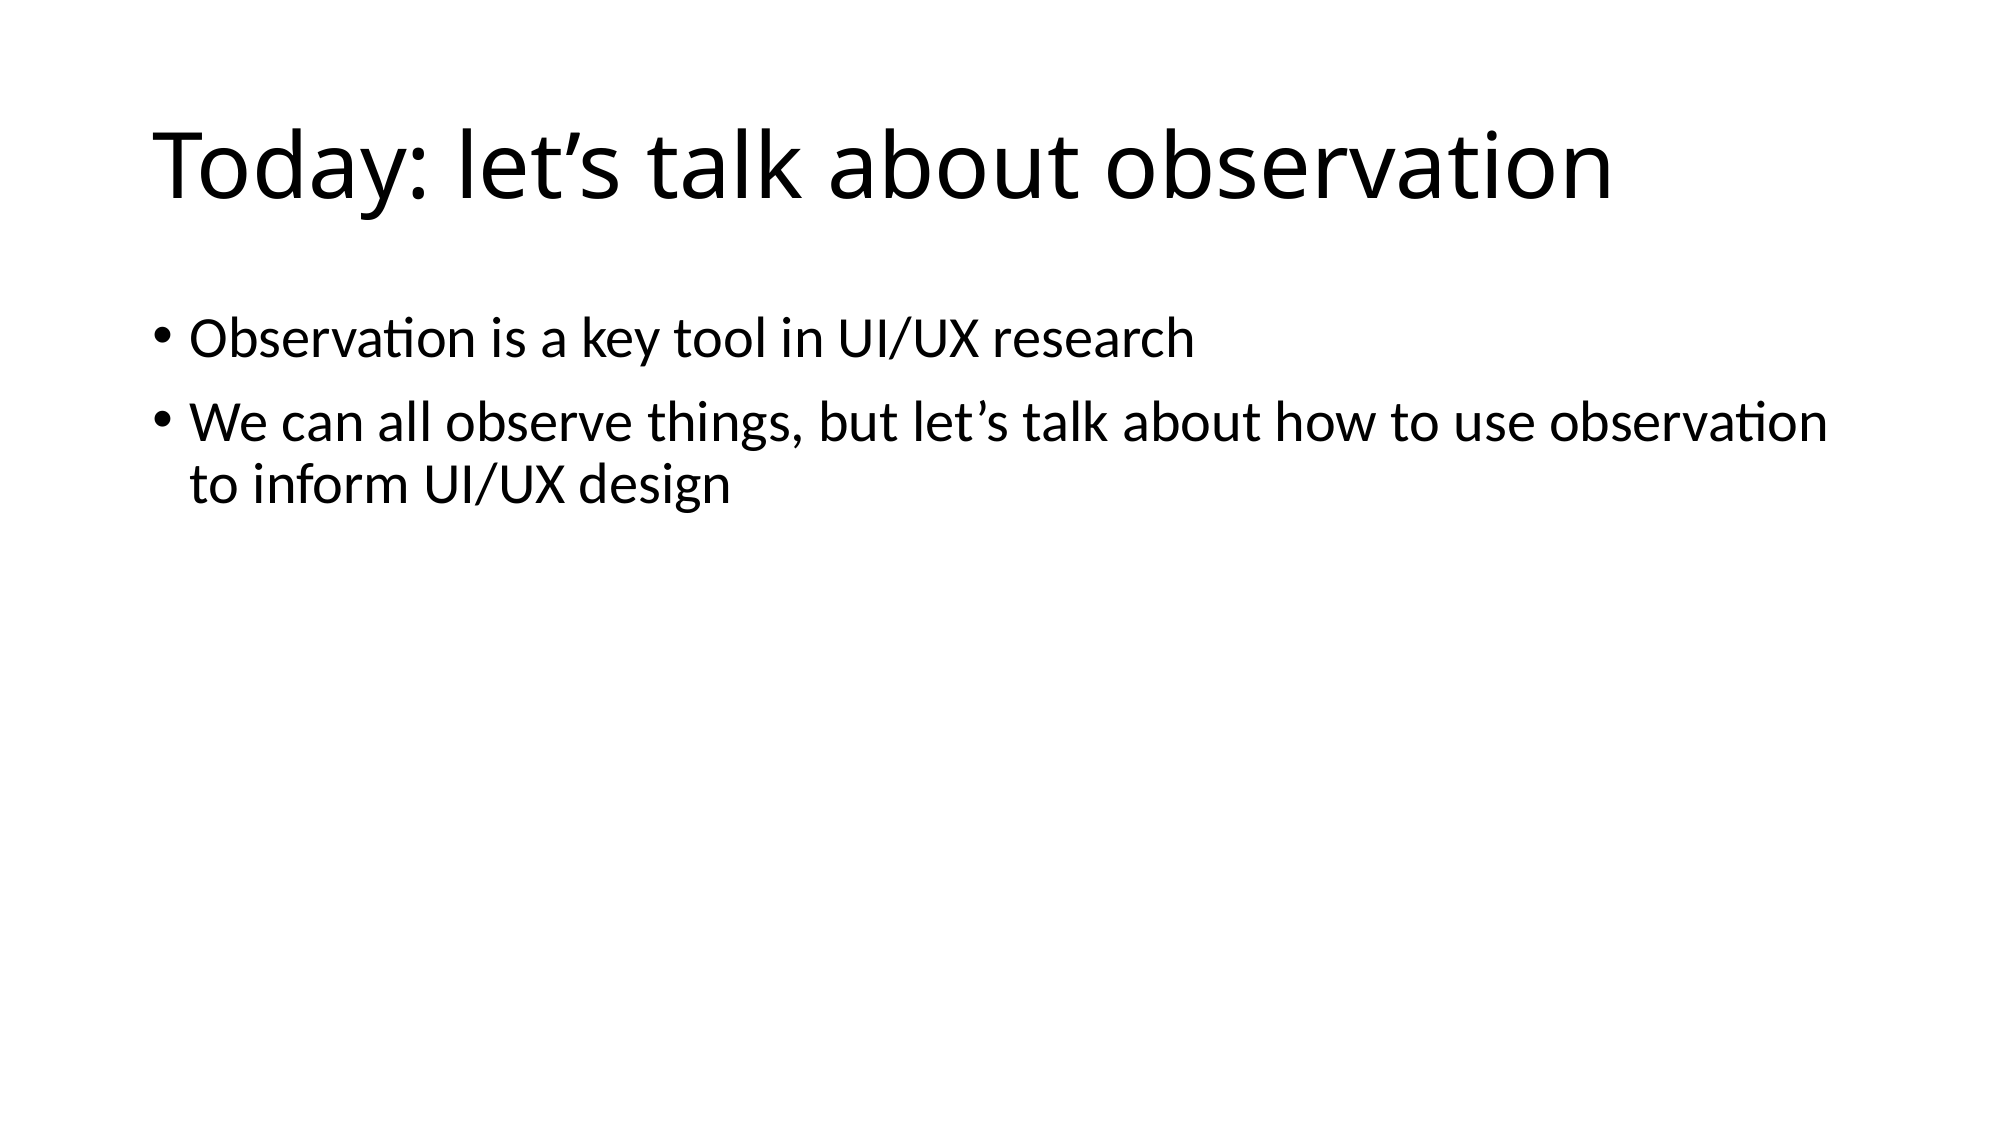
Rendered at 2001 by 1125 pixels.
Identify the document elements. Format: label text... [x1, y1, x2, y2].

list Observation is a key tool in UI/UX research We can all observe things, but let’s talk about how to use observation to inform UI/UX design [137, 299, 1863, 1014]
title Today: let’s talk about observation [137, 59, 1863, 278]
